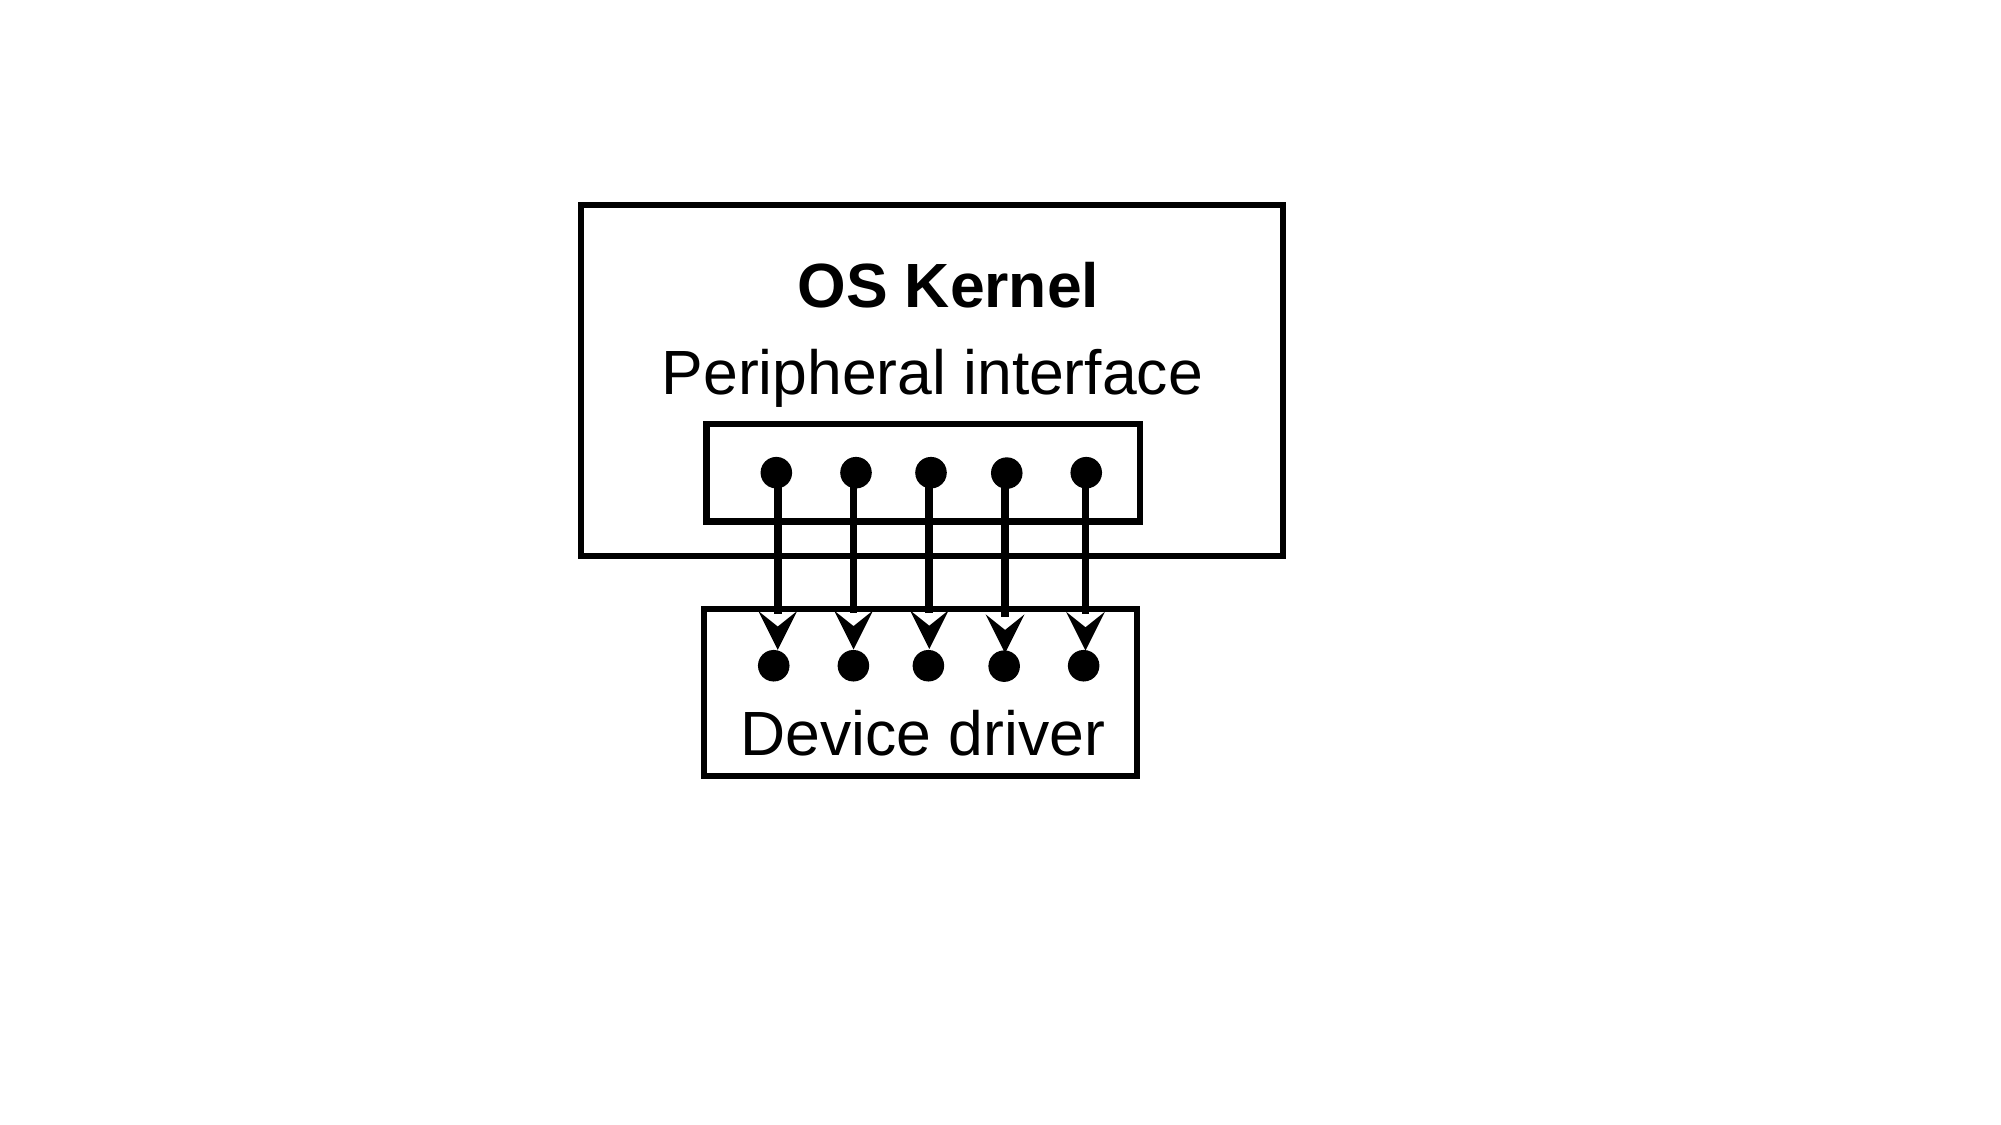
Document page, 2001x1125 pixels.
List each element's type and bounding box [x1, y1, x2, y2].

text_box [556, 182, 1307, 804]
